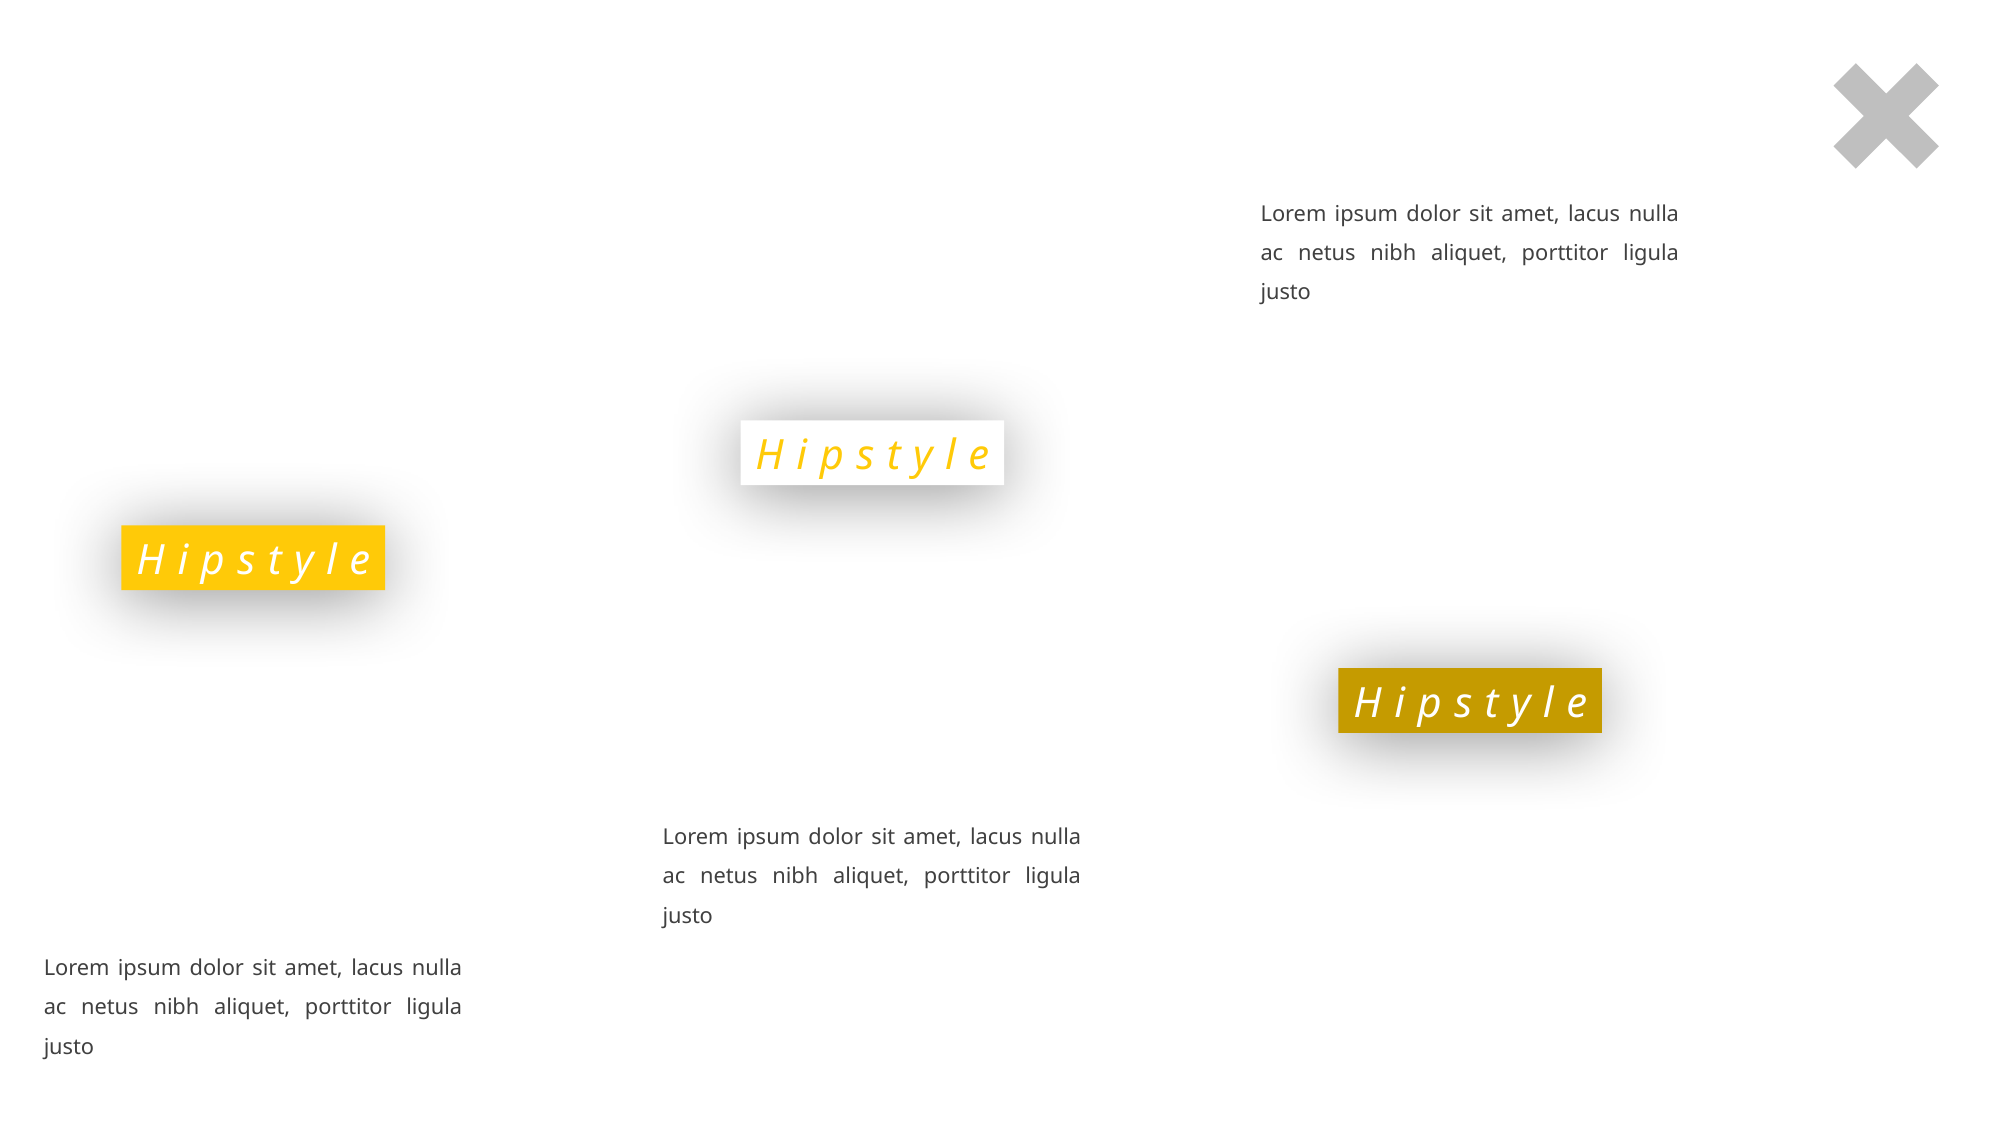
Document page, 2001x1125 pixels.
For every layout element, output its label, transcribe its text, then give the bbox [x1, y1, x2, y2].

picture [1216, 333, 1724, 1003]
text_box Lorem ipsum dolor sit amet, lacus nulla ac netus nibh aliquet, porttitor ligula justo [648, 802, 1097, 935]
picture [0, 223, 507, 893]
text_box Lorem ipsum dolor sit amet, lacus nulla ac netus nibh aliquet, porttitor ligula justo [28, 933, 478, 1066]
text_box [1832, 61, 1941, 171]
picture [608, 88, 1116, 758]
text_box Lorem ipsum dolor sit amet, lacus nulla ac netus nibh aliquet, porttitor ligula justo [1245, 178, 1695, 312]
